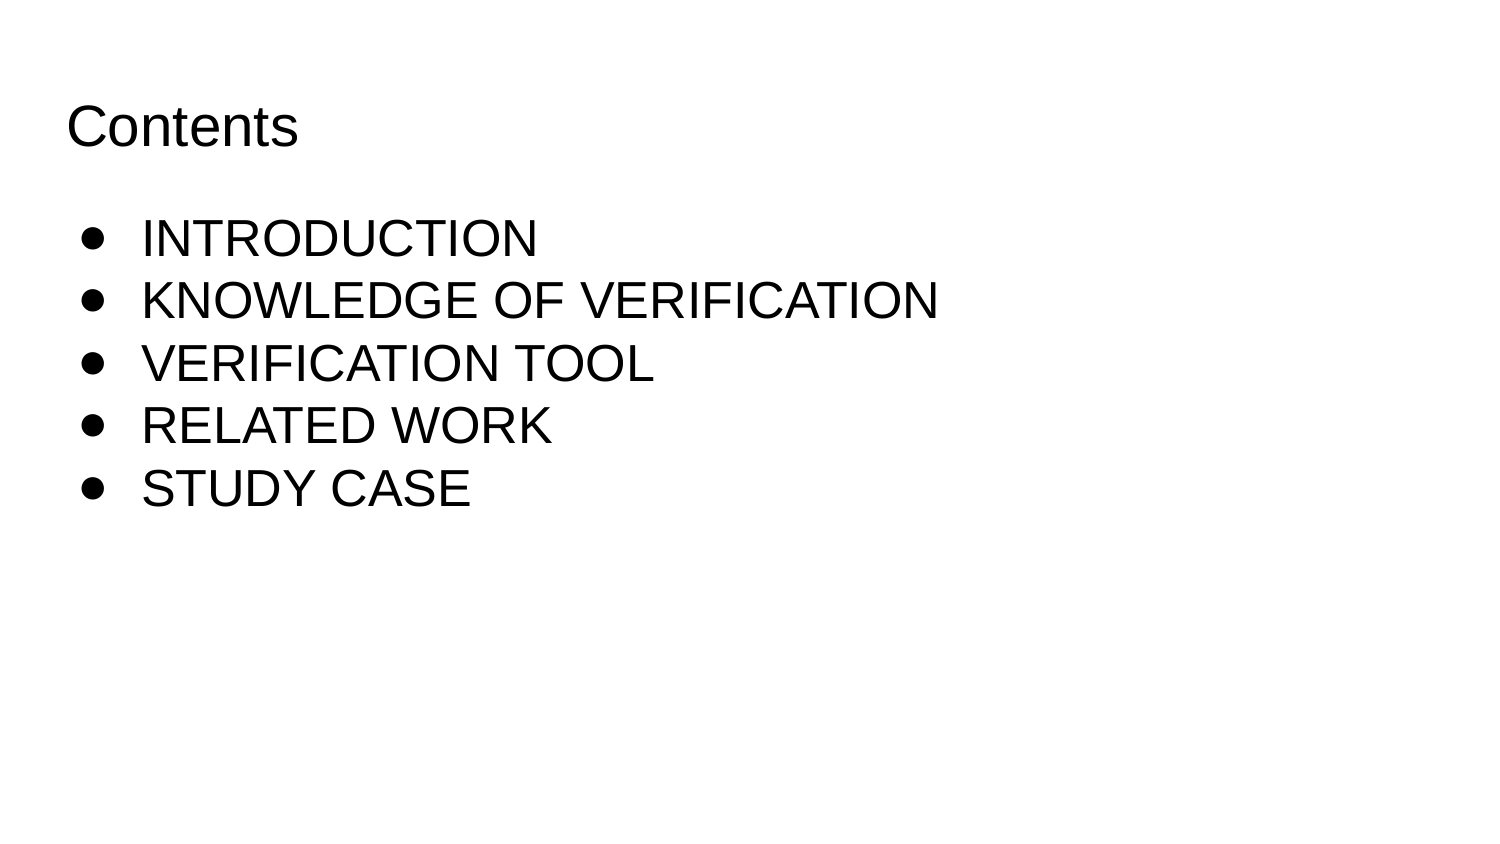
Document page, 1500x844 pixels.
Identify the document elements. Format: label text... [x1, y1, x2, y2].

title Contents [51, 72, 1449, 167]
list INTRODUCTION KNOWLEDGE OF VERIFICATION VERIFICATION TOOL RELATED WORK STUDY CASE [51, 189, 1449, 750]
